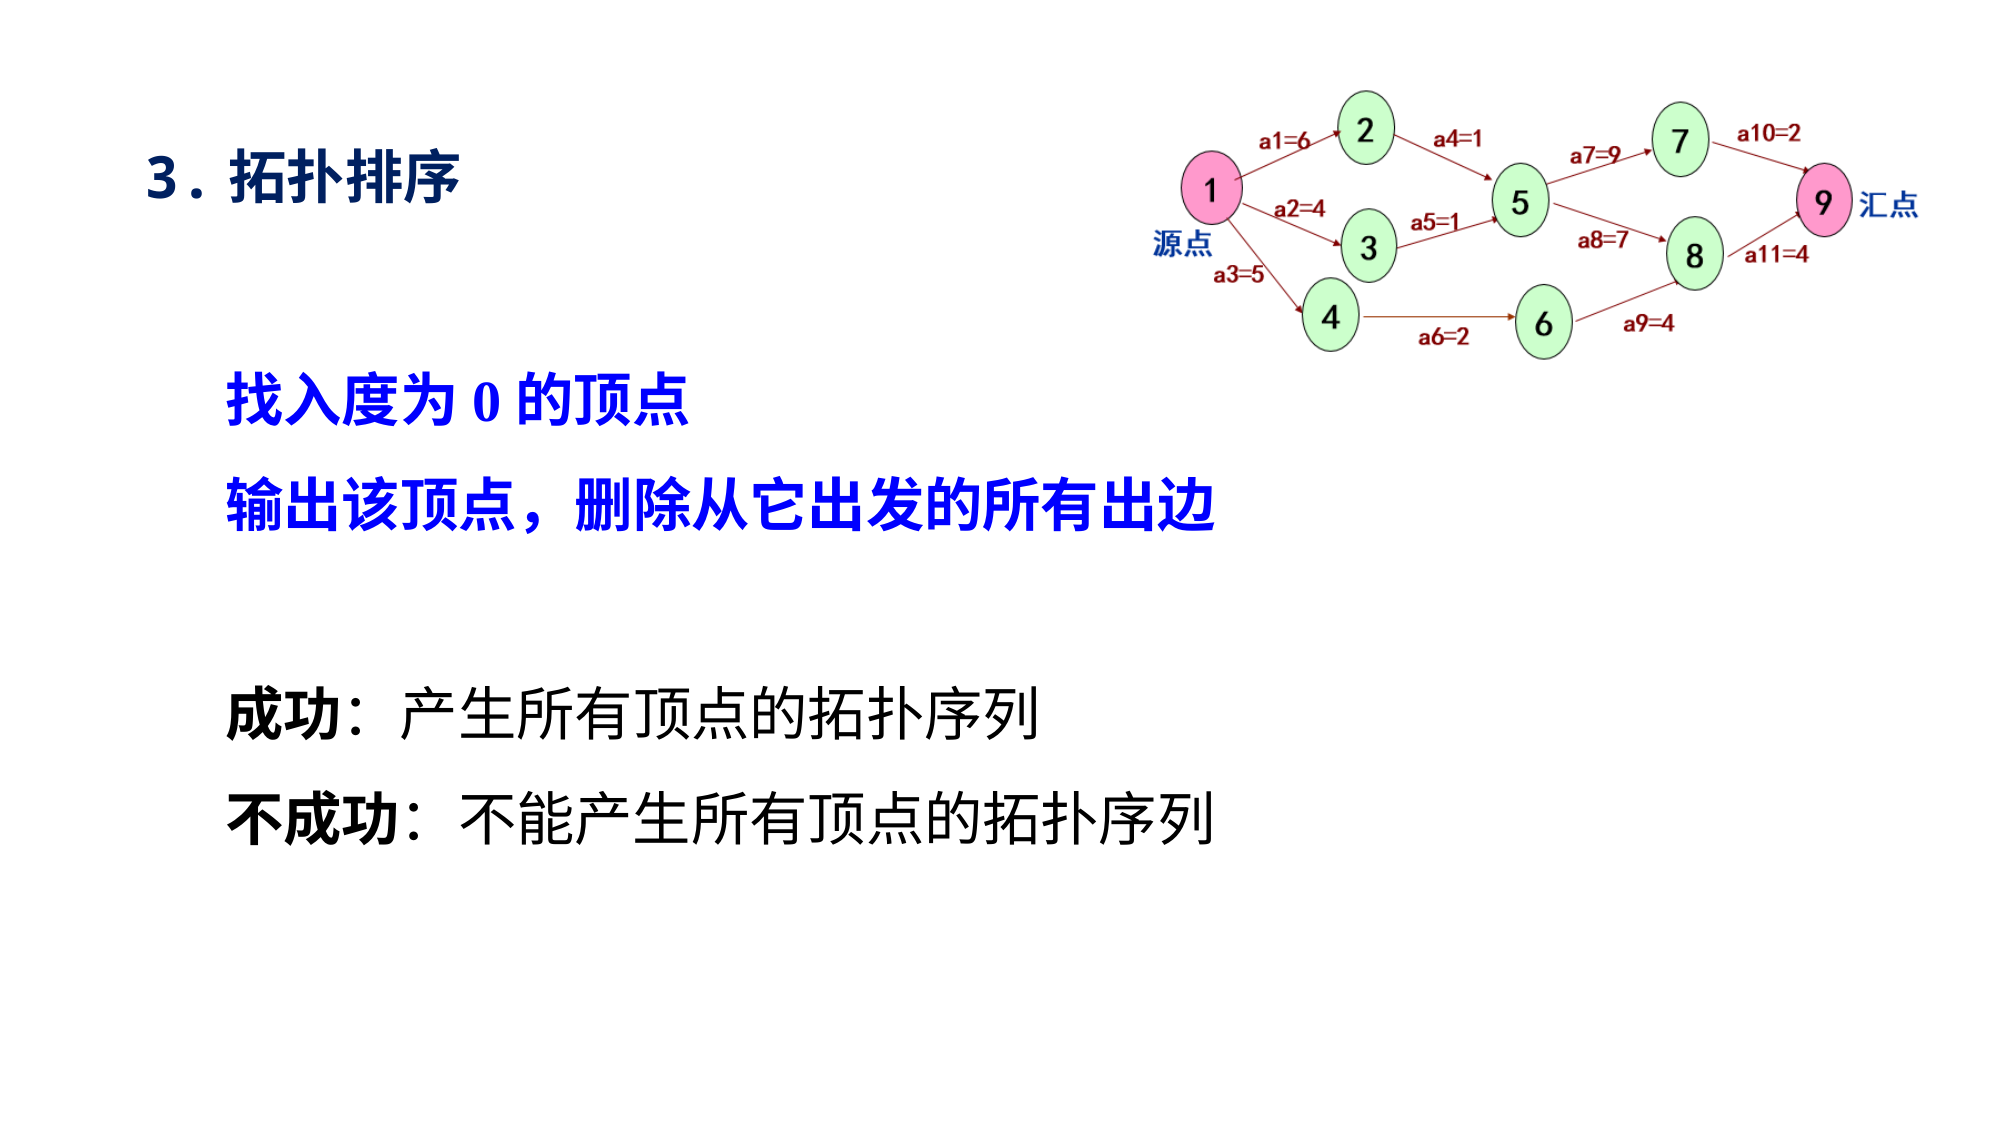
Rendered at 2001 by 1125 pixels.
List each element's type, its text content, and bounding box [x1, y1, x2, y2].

text_box 3.拓扑排序 [129, 97, 1143, 218]
picture [1143, 66, 1945, 373]
text_box 找入度为0的顶点 输出该顶点，删除从它出发的所有出边 成功：产生所有顶点的拓扑序列 不成功：不能产生所有顶点的拓扑序列 [210, 320, 1745, 860]
